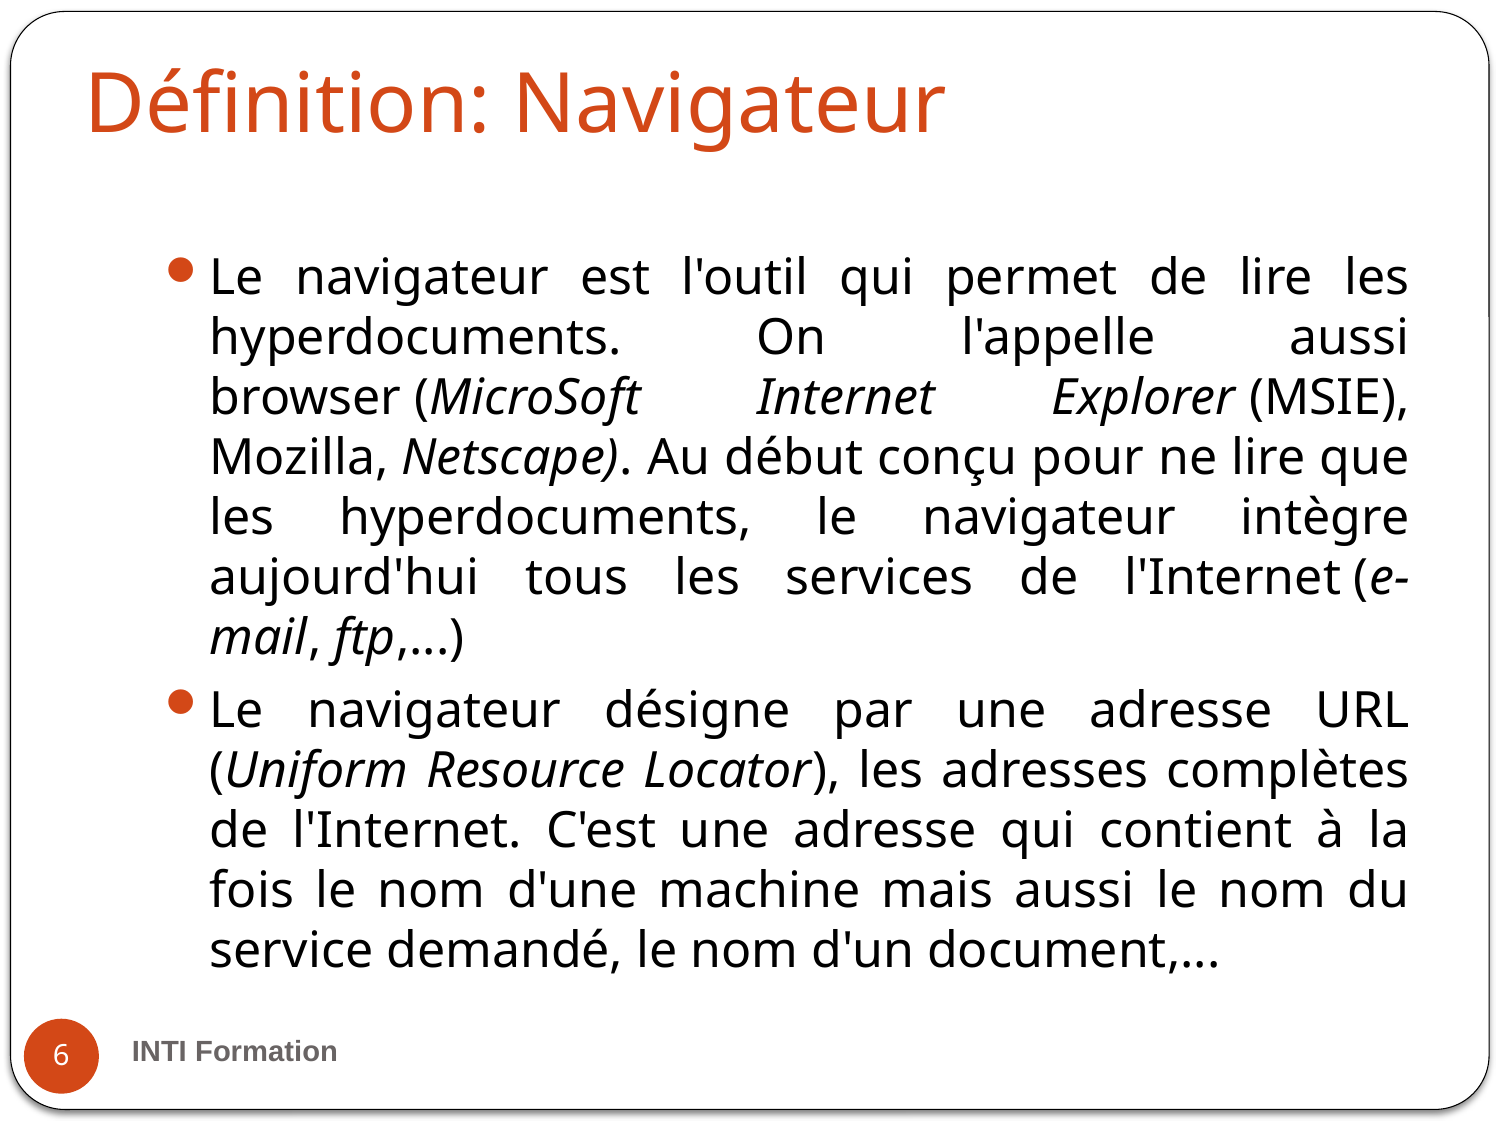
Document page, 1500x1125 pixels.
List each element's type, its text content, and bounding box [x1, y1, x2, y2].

title Définition: Navigateur [70, 0, 1421, 164]
slide_number 6 [23, 1018, 99, 1094]
footer INTI Formation [117, 1012, 768, 1088]
list Le navigateur est l'outil qui permet de lire les hyperdocuments. On l'appelle aussi browser (MicroSoft Internet Explorer (MSIE), Mozilla, Netscape). Au début conçu pour ne lire que les hyperdocuments, le navigateur intègre aujourd'hui tous les services de l'Internet (e-mail, ftp,...) Le navigateur désigne par une adresse URL (Uniform Resource Locator), les adresses complètes de l'Internet. C'est une adresse qui contient à la fois le nom d'une machine mais aussi le nom du service demandé, le nom d'un document,... [150, 237, 1425, 988]
